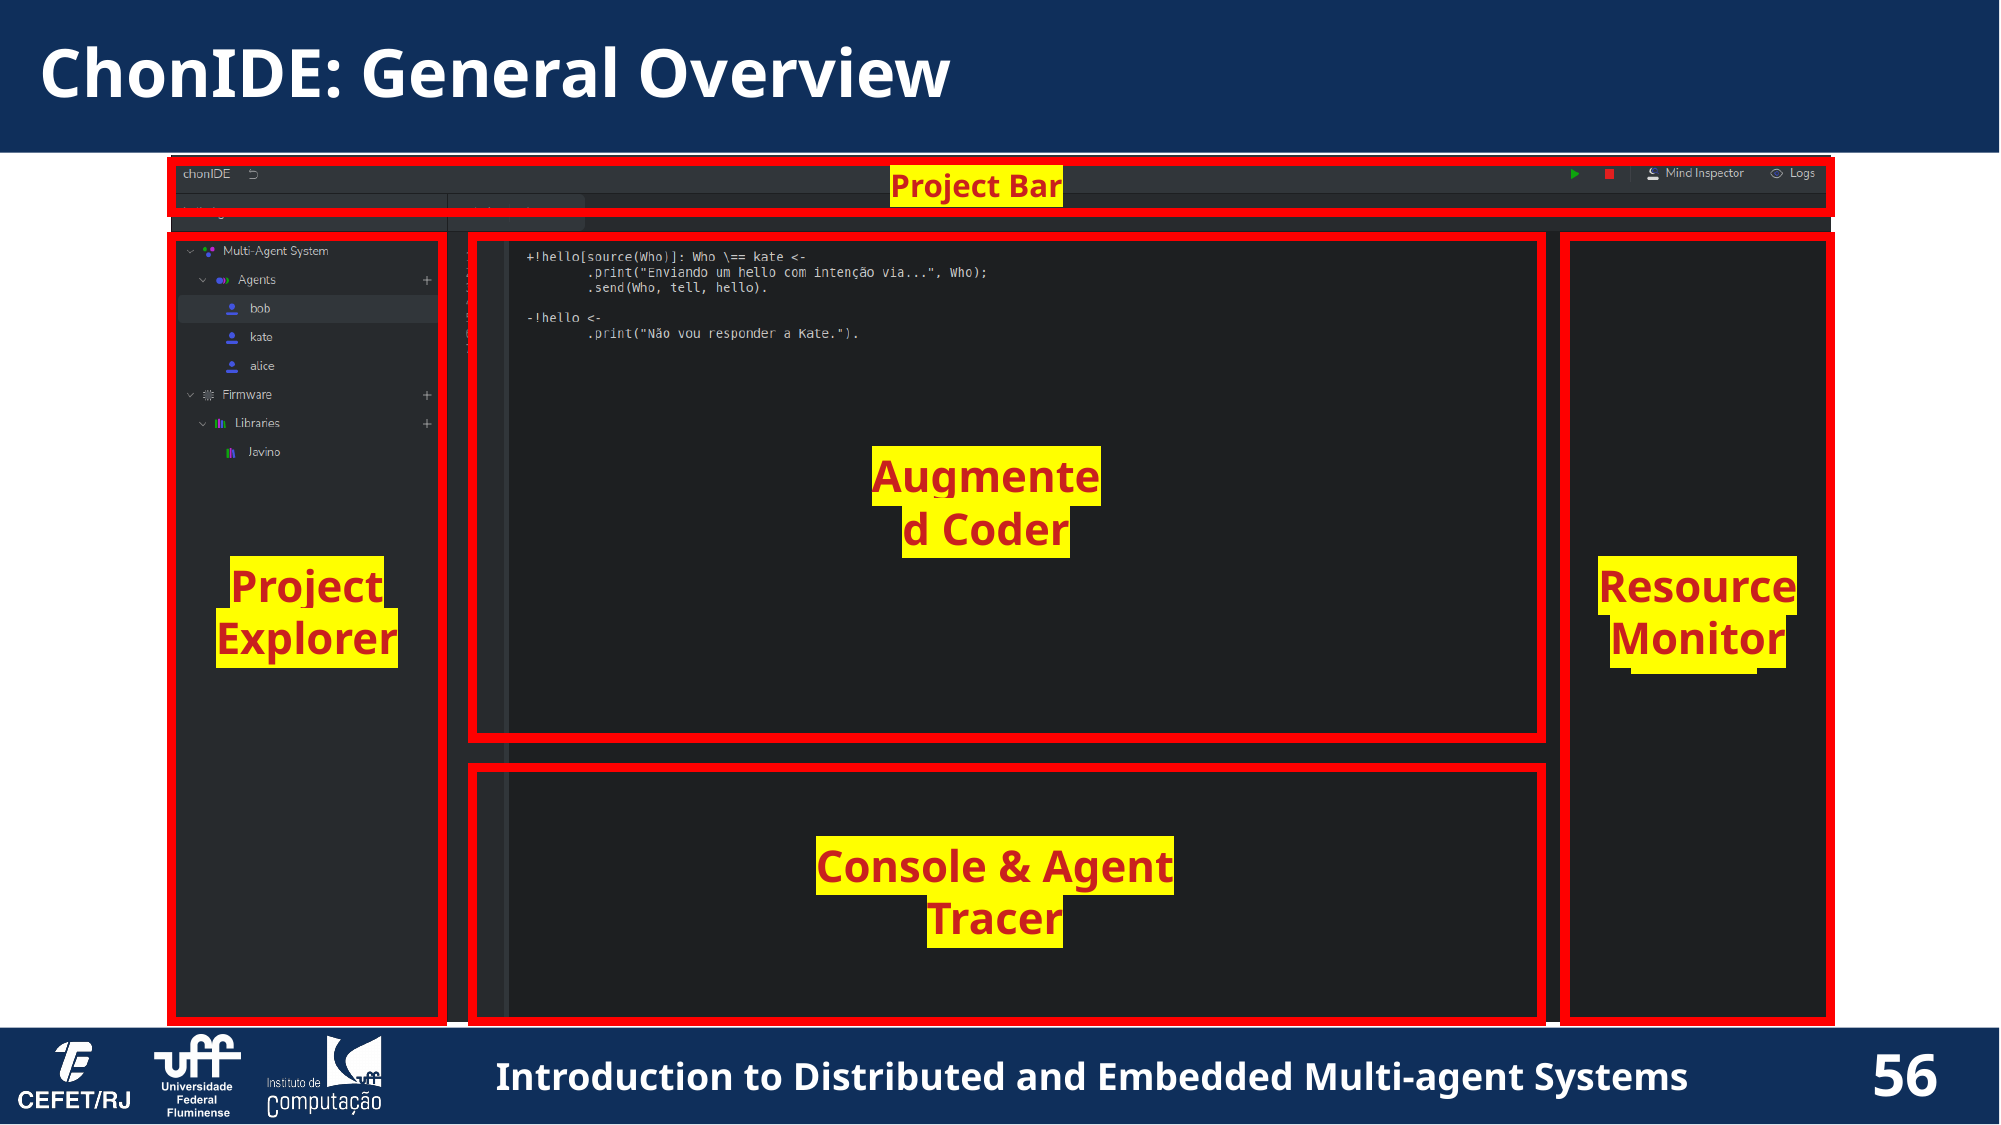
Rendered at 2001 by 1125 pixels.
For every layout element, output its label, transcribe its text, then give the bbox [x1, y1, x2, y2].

picture [153, 1033, 242, 1122]
picture [265, 1033, 383, 1118]
picture [170, 155, 1831, 1022]
text_box ChonIDE: General Overview [25, 23, 2000, 119]
picture [18, 1021, 130, 1125]
